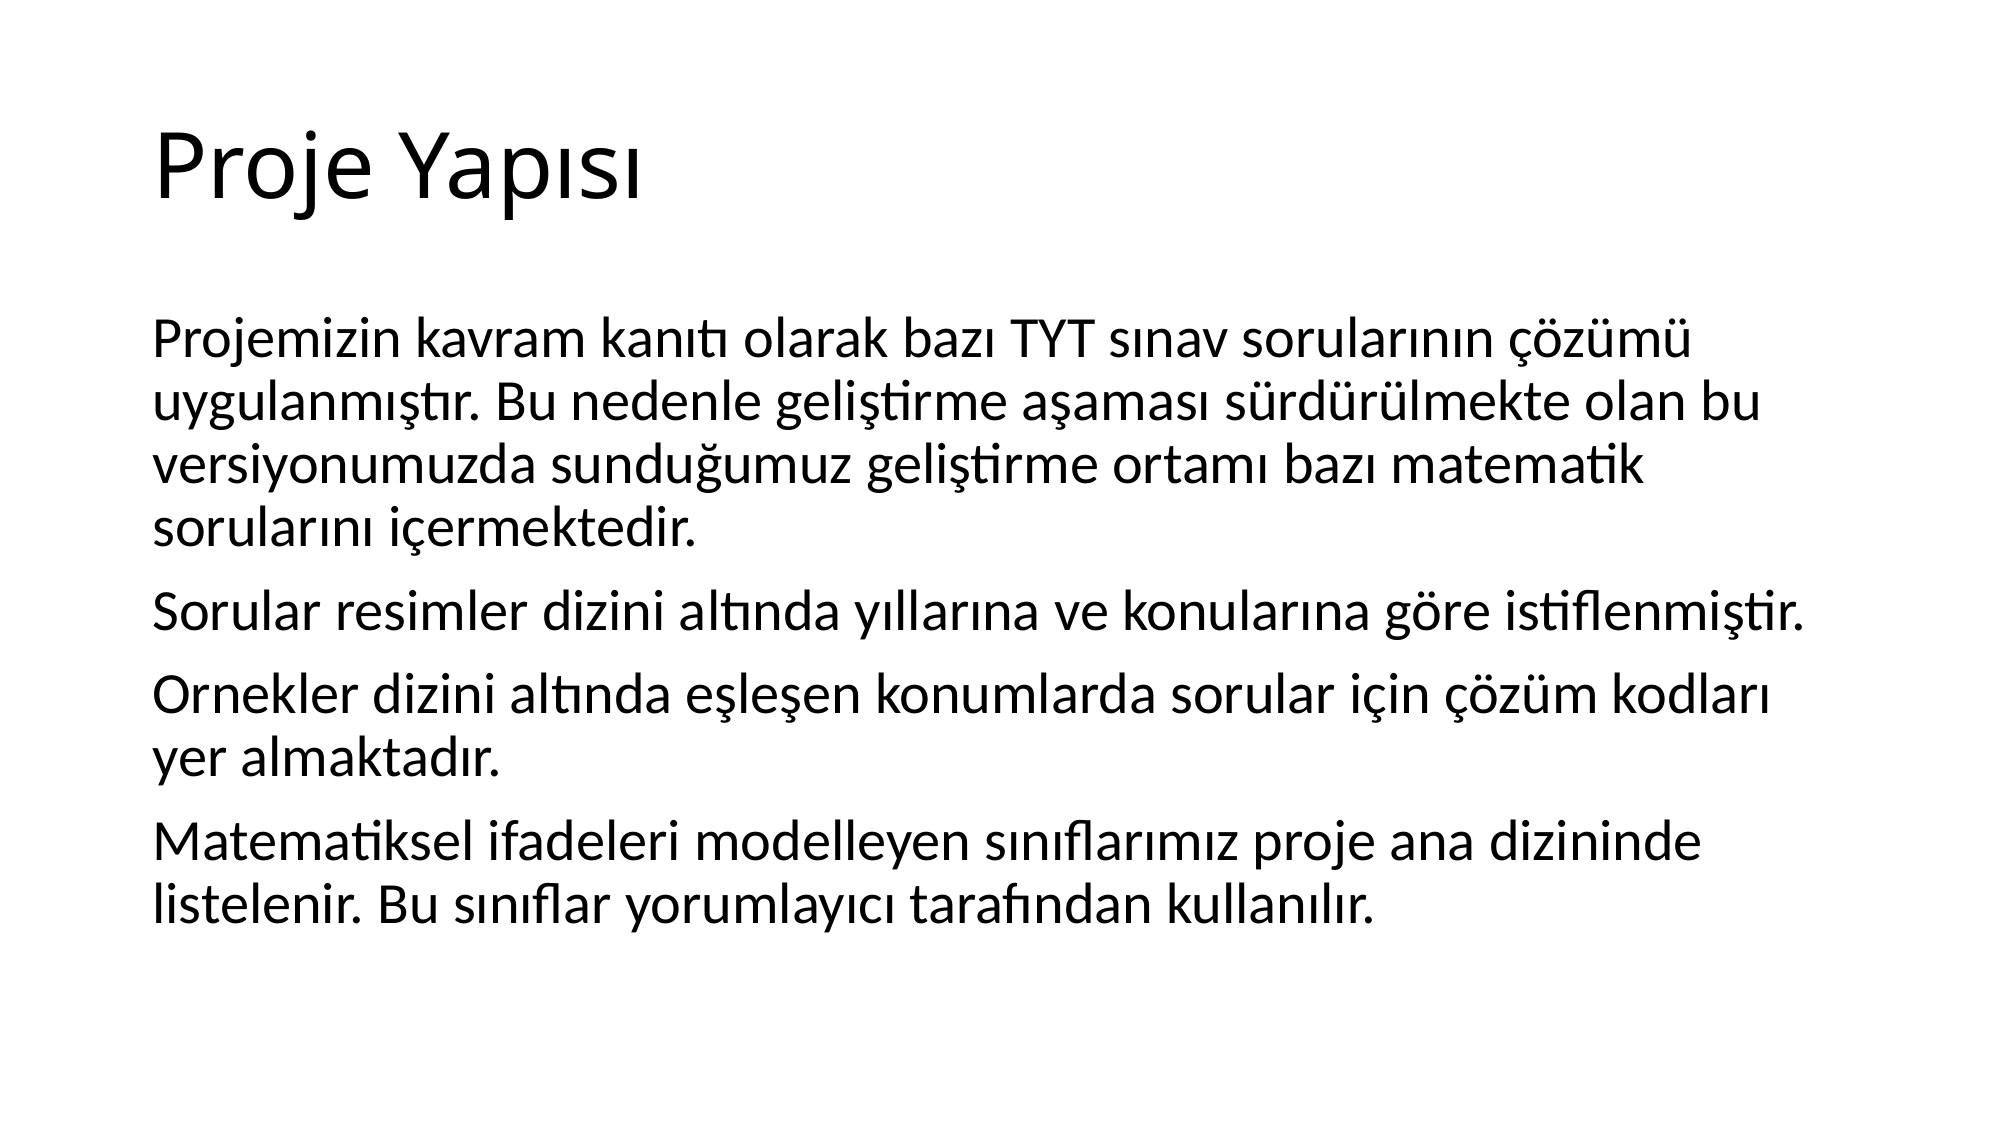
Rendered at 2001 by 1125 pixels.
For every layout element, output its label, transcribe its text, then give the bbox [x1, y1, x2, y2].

title Proje Yapısı [137, 59, 1863, 278]
list Projemizin kavram kanıtı olarak bazı TYT sınav sorularının çözümü uygulanmıştır. Bu nedenle geliştirme aşaması sürdürülmekte olan bu versiyonumuzda sunduğumuz geliştirme ortamı bazı matematik sorularını içermektedir. Sorular resimler dizini altında yıllarına ve konularına göre istiflenmiştir. Ornekler dizini altında eşleşen konumlarda sorular için çözüm kodları yer almaktadır. Matematiksel ifadeleri modelleyen sınıflarımız proje ana dizininde listelenir. Bu sınıflar yorumlayıcı tarafından kullanılır. [137, 299, 1863, 1014]
